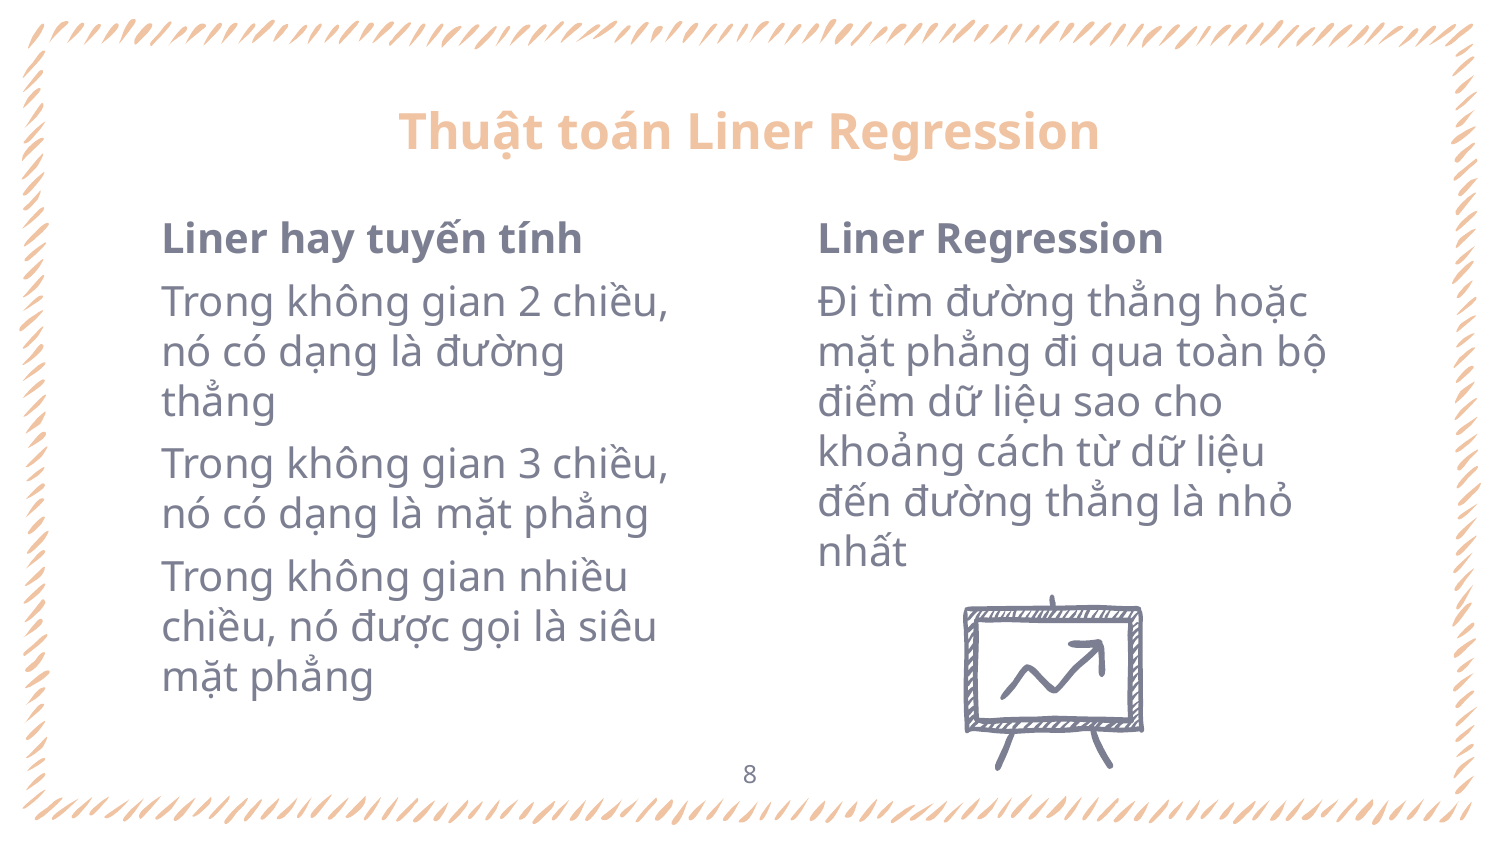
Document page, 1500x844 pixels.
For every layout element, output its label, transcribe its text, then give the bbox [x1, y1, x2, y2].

list Liner Regression Đi tìm đường thẳng hoặc mặt phẳng đi qua toàn bộ điểm dữ liệu sao cho khoảng cách từ dữ liệu đến đường thẳng là nhỏ nhất [802, 196, 1354, 716]
slide_number 8 [0, 741, 1500, 807]
text_box [963, 594, 1145, 771]
title Thuật toán Liner Regression [146, 33, 1354, 175]
list Liner hay tuyến tính Trong không gian 2 chiều, nó có dạng là đường thẳng Trong không gian 3 chiều, nó có dạng là mặt phẳng Trong không gian nhiều chiều, nó được gọi là siêu mặt phẳng [146, 196, 698, 716]
